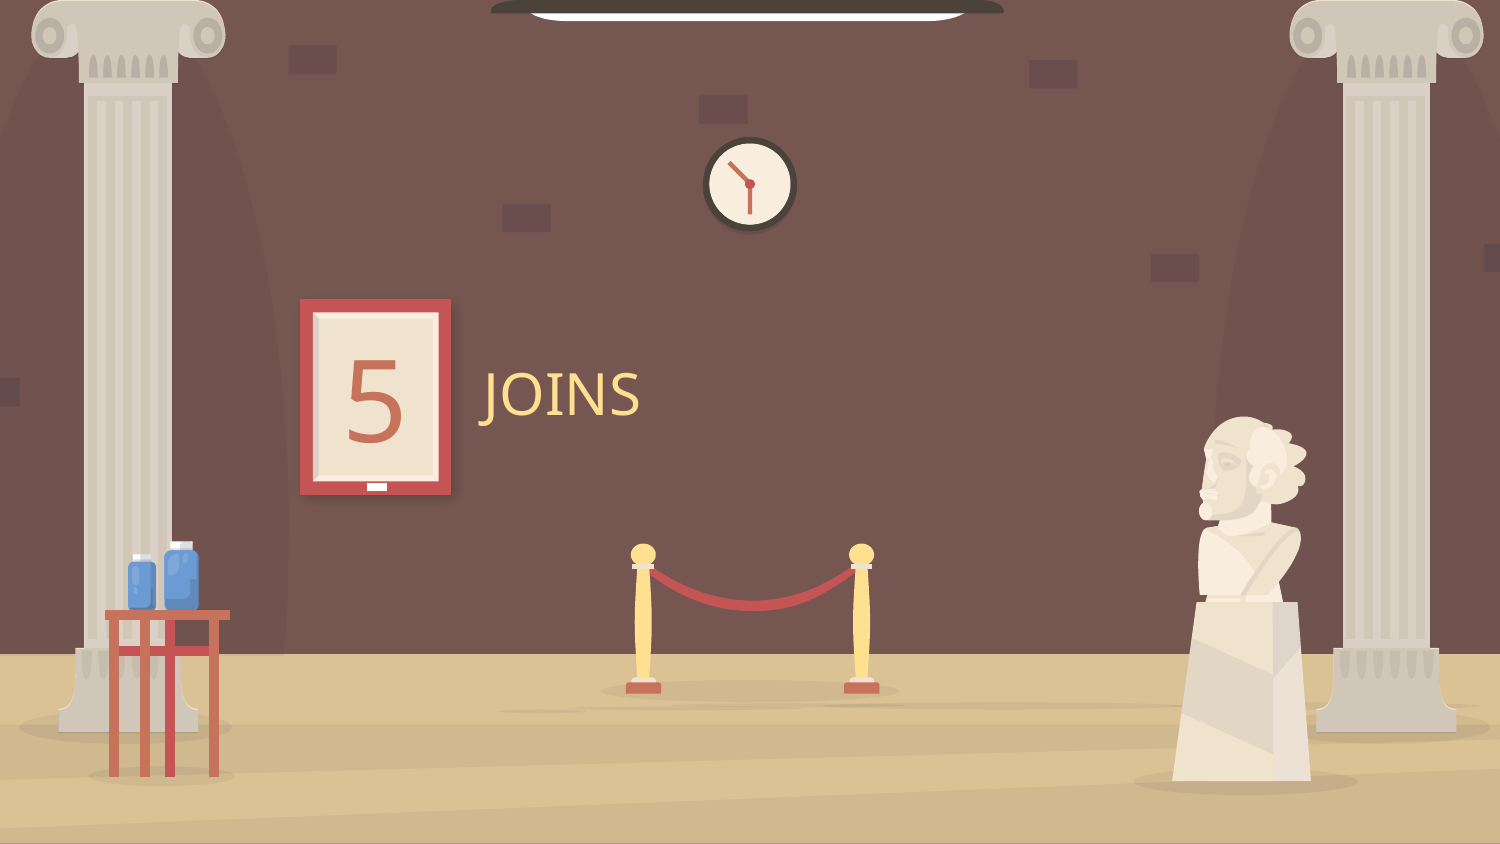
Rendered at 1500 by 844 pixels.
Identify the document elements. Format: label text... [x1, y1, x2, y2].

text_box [702, 136, 798, 235]
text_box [300, 299, 451, 494]
title JOINS [468, 325, 1272, 459]
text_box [1133, 416, 1359, 796]
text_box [1277, 0, 1491, 745]
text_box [19, 0, 233, 745]
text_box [88, 541, 236, 787]
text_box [599, 543, 900, 703]
